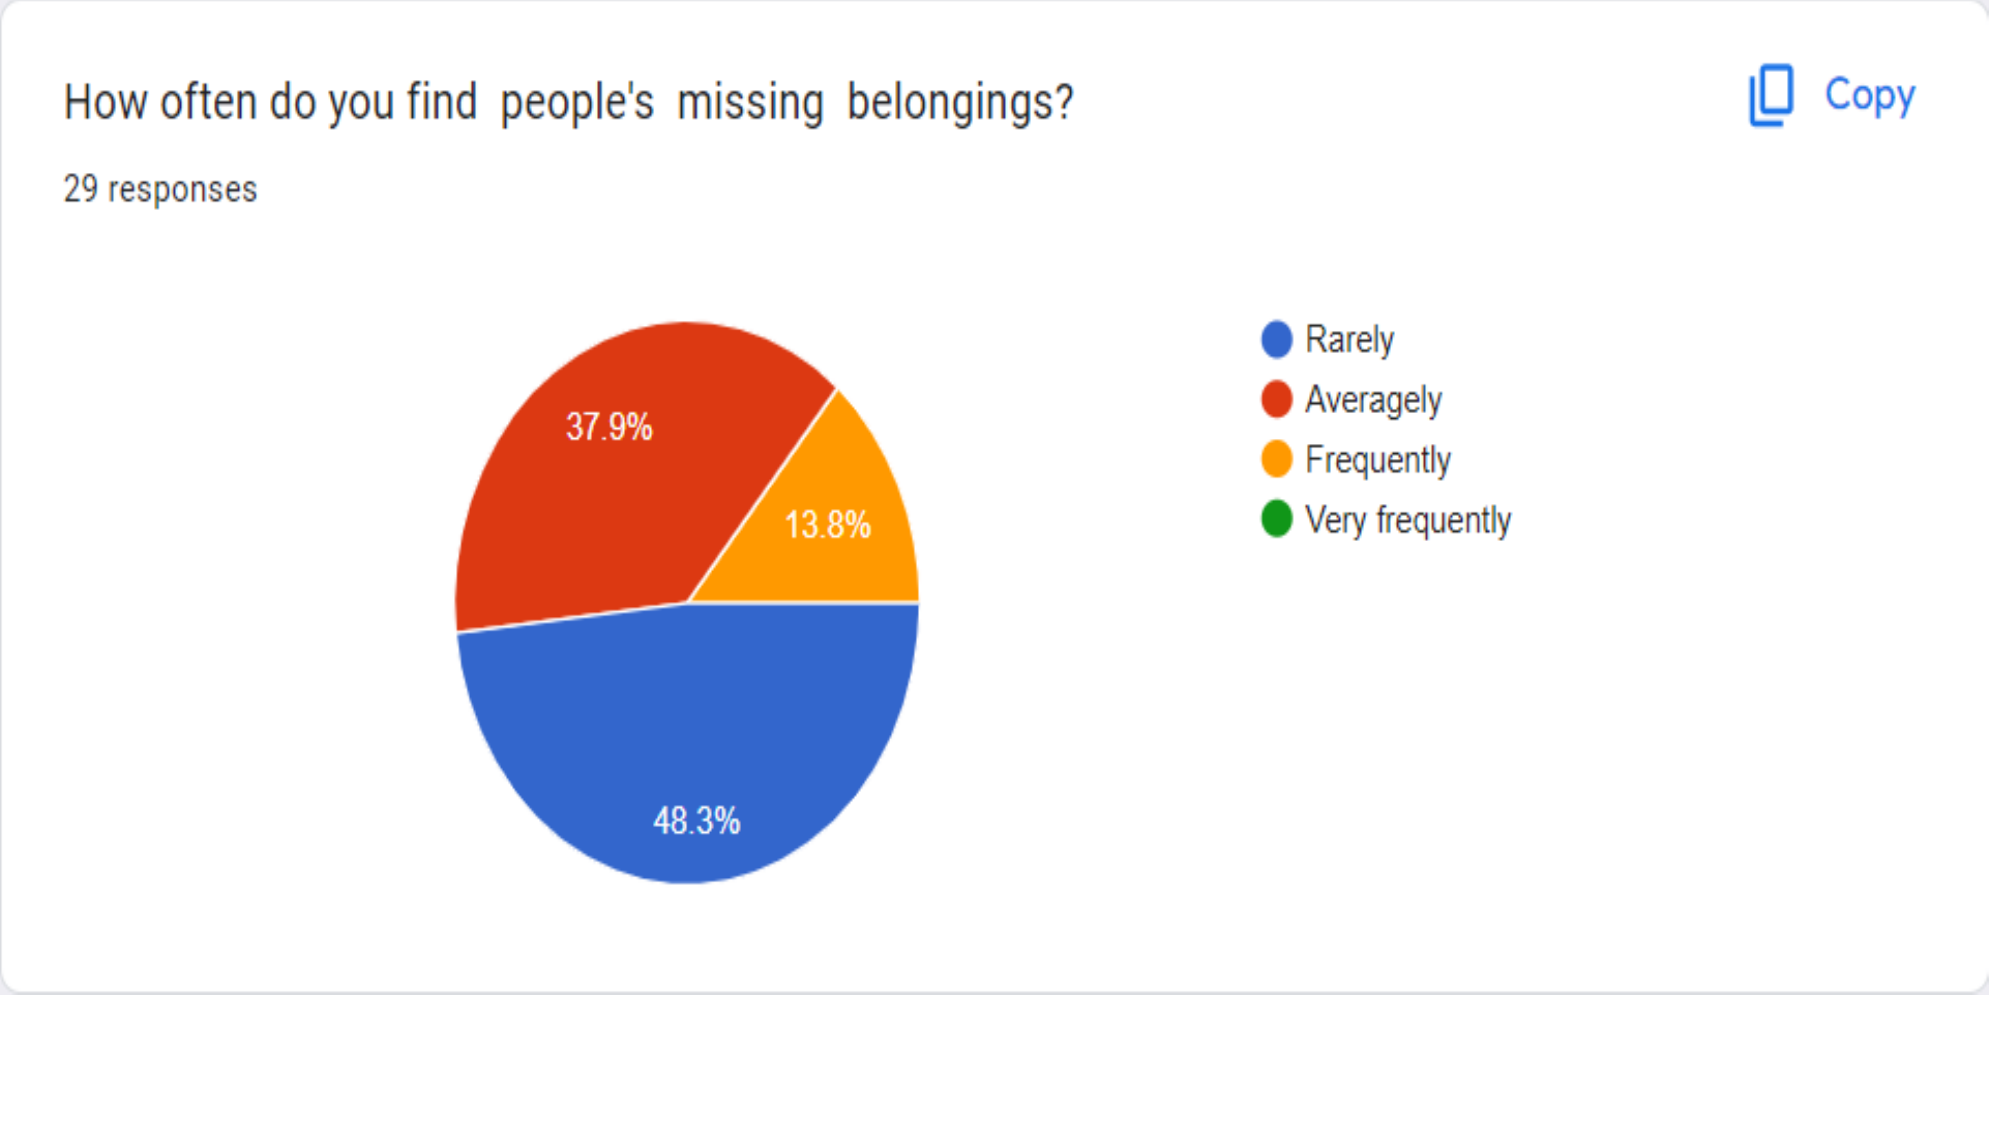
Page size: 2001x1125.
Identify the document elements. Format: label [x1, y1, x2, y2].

picture [0, 0, 1989, 995]
